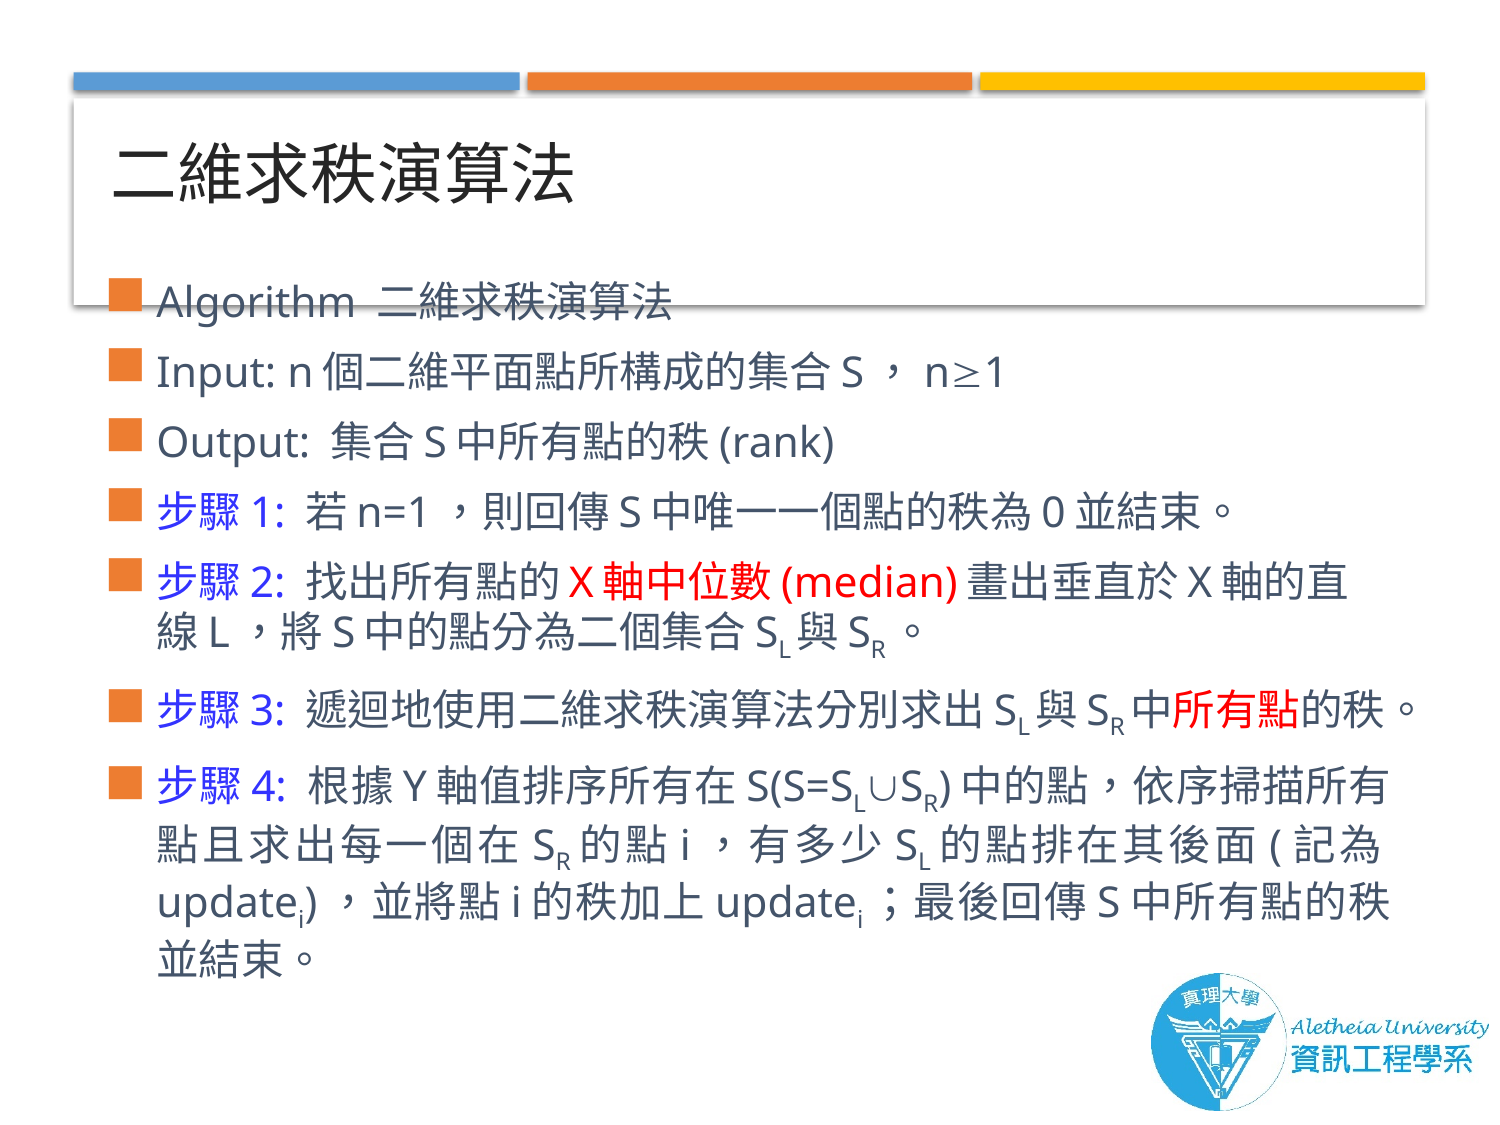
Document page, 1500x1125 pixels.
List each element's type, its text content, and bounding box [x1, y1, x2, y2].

title 二維求秩演算法 [95, 112, 1406, 232]
picture [1151, 973, 1489, 1111]
list Algorithm 二維求秩演算法 Input: n個二維平面點所構成的集合S，n1 Output: 集合S中所有點的秩(rank) 步驟1: 若n=1，則回傳S中唯一一個點的秩為0並結束。 步驟2: 找出所有點的X軸中位數(median)畫出垂直於X軸的直線L，將S中的點分為二個集合SL與SR。 步驟3: 遞迴地使用二維求秩演算法分別求出SL與SR中所有點的秩。 步驟4: 根據Y軸值排序所有在S(S=SLSR)中的點，依序掃描所有點且求出每一個在SR的點i，有多少SL的點排在其後面(記為updatei)，並將點i的秩加上updatei；最後回傳S中所有點的秩並結束。 [95, 267, 1406, 1047]
